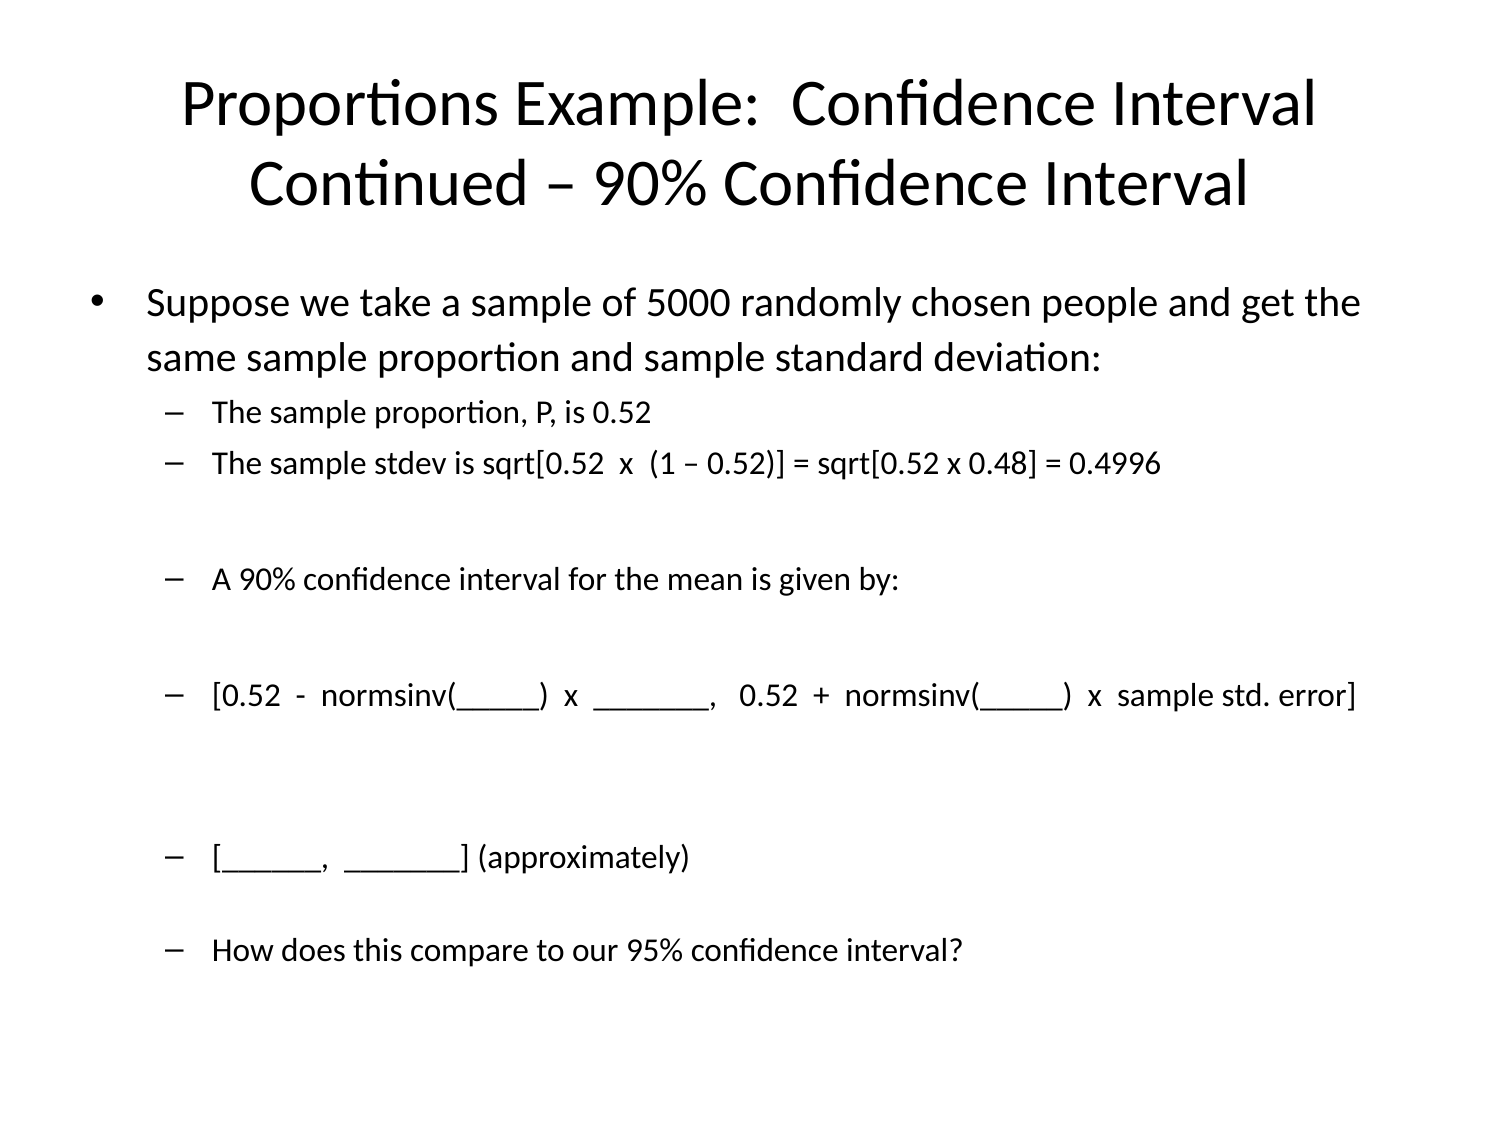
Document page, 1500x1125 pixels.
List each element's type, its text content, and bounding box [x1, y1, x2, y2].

title Proportions Example: Confidence Interval Continued – 90% Confidence Interval [75, 45, 1425, 233]
list Suppose we take a sample of 5000 randomly chosen people and get the same sample proportion and sample standard deviation: The sample proportion, P, is 0.52 The sample stdev is sqrt[0.52 x (1 – 0.52)] = sqrt[0.52 x 0.48] = 0.4996 A 90% confidence interval for the mean is given by: [0.52 - normsinv(_____) x _______, 0.52 + normsinv(_____) x sample std. error] [______, _______] (approximately) How does this compare to our 95% confidence interval? [75, 262, 1425, 1005]
